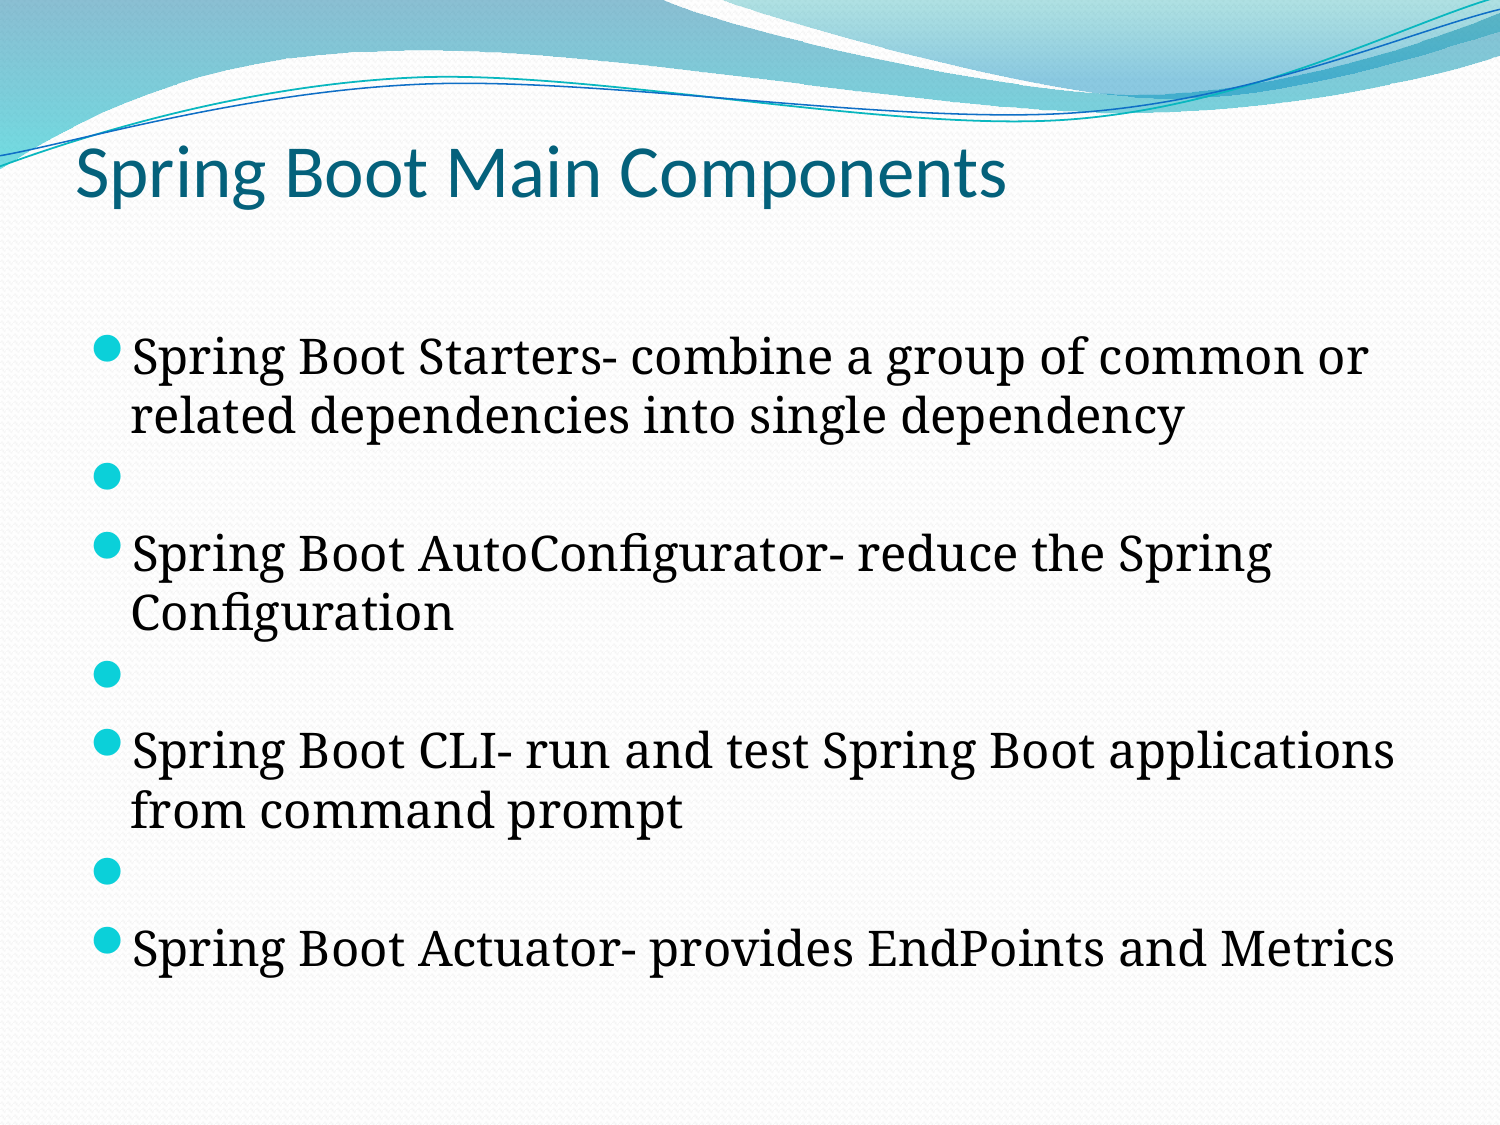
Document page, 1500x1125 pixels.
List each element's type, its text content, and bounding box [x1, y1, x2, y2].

title Spring Boot Main Components​ [75, 115, 1425, 303]
list Spring Boot Starters- combine a group of common or related dependencies into single dependency​ ​ Spring Boot AutoConfigurator- reduce the Spring Configuration​ ​ Spring Boot CLI- run and test Spring Boot applications from command prompt​ ​ Spring Boot Actuator- provides EndPoints and Metrics​ [75, 317, 1425, 1038]
